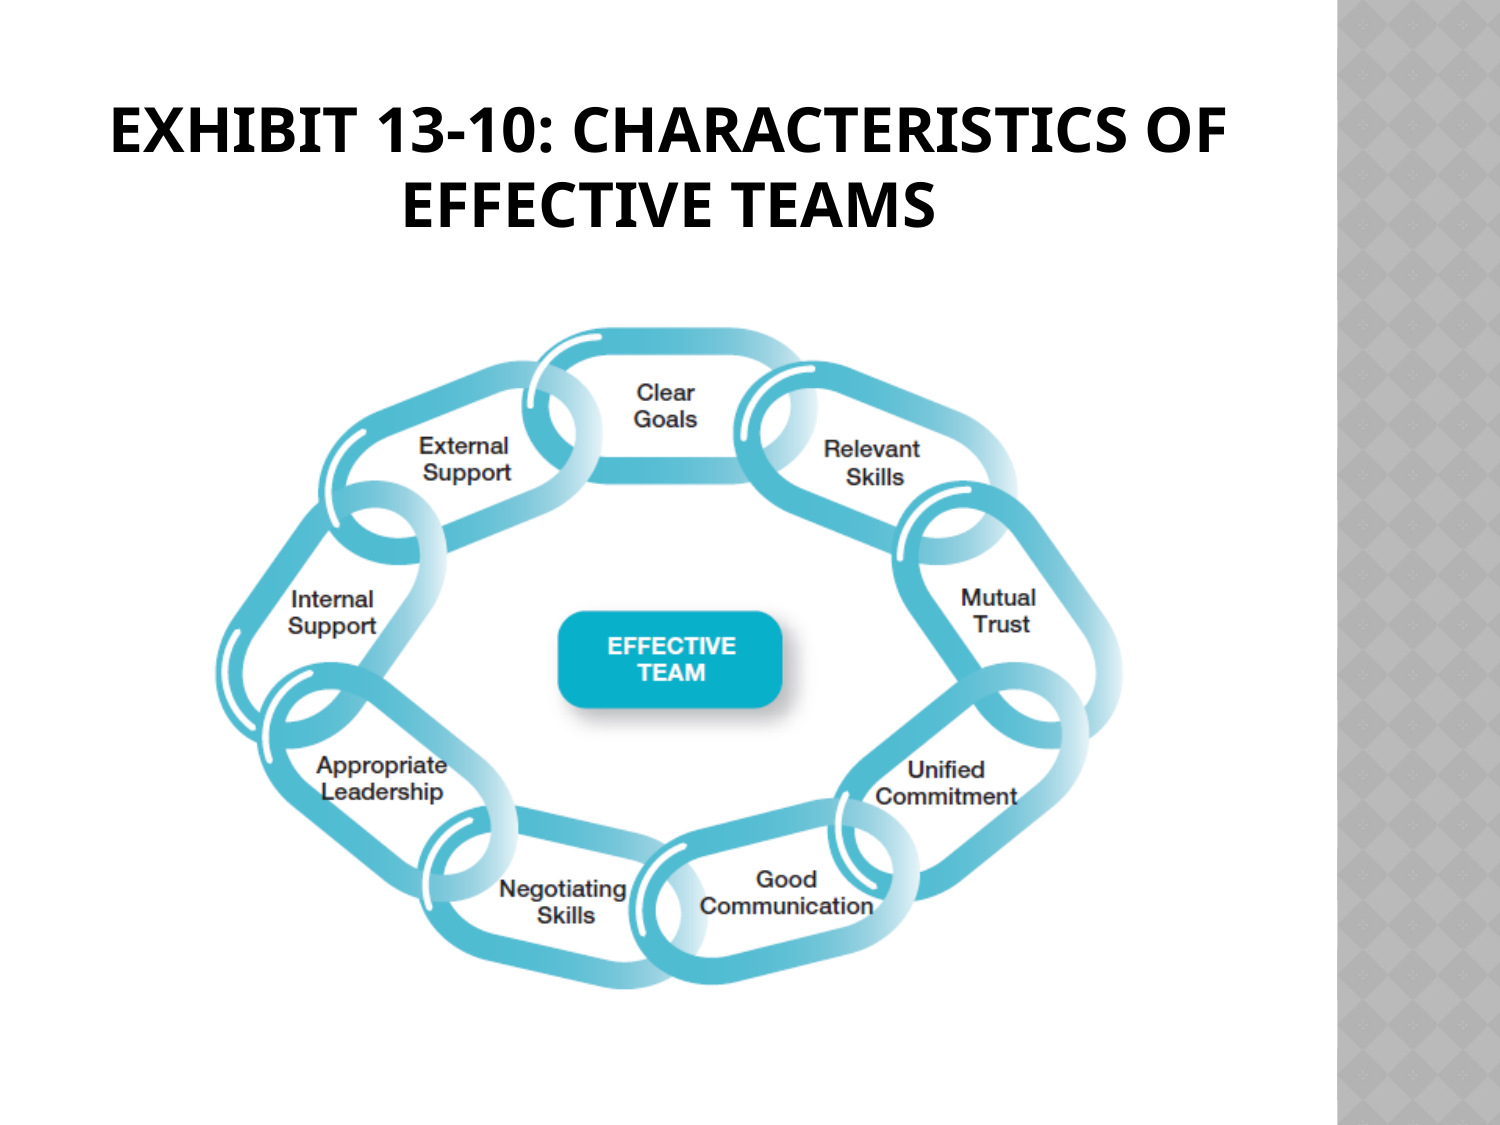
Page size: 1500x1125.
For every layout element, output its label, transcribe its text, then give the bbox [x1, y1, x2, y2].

title Exhibit 13-10: Characteristics of Effective Teams [75, 52, 1263, 240]
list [111, 293, 1259, 1013]
